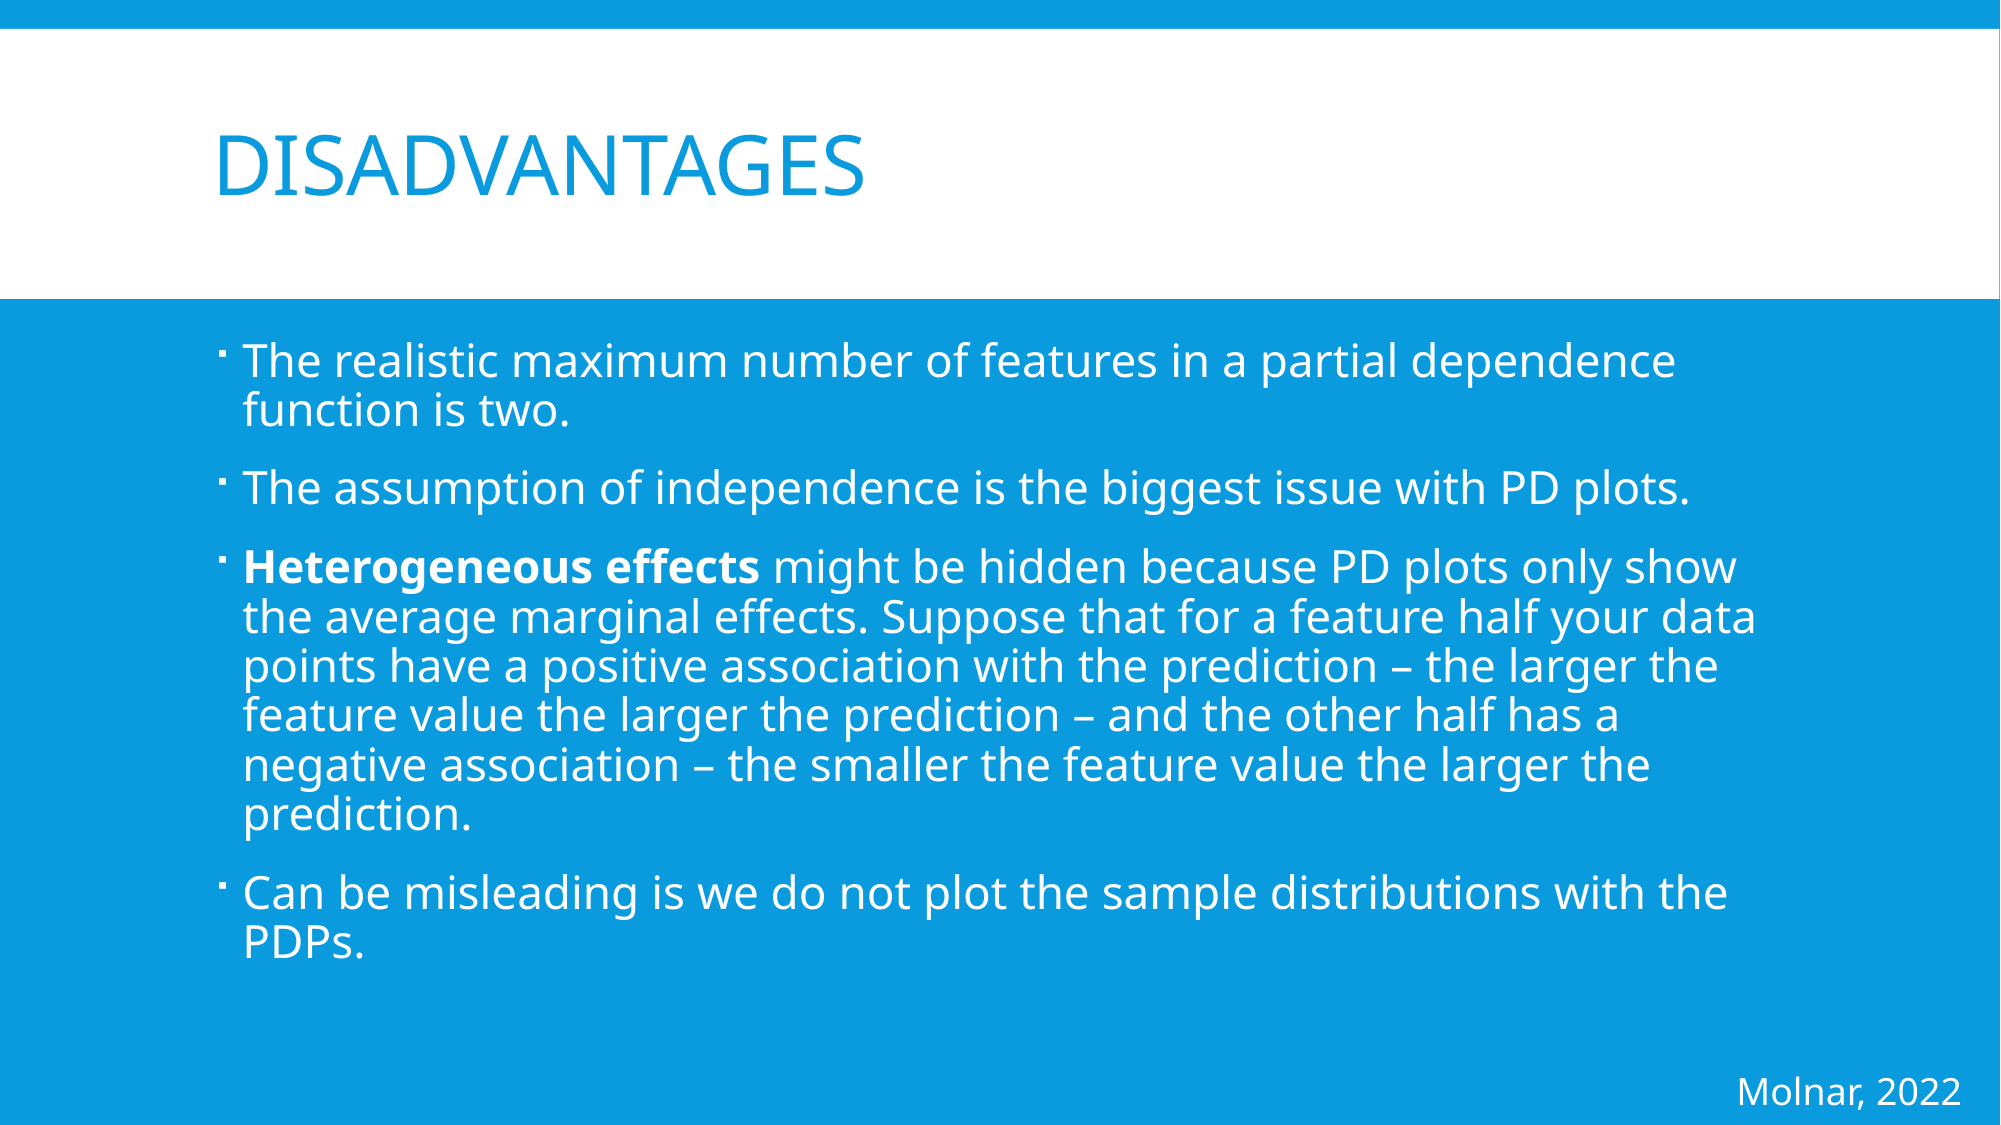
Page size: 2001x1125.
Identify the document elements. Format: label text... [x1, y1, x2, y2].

title disadvantages [197, 46, 1803, 295]
list The realistic maximum number of features in a partial dependence function is two. The assumption of independence is the biggest issue with PD plots. Heterogeneous effects might be hidden because PD plots only show the average marginal effects. Suppose that for a feature half your data points have a positive association with the prediction – the larger the feature value the larger the prediction – and the other half has a negative association – the smaller the feature value the larger the prediction. Can be misleading is we do not plot the sample distributions with the PDPs. [197, 329, 1803, 1020]
text_box Molnar, 2022 [1721, 1061, 1977, 1121]
